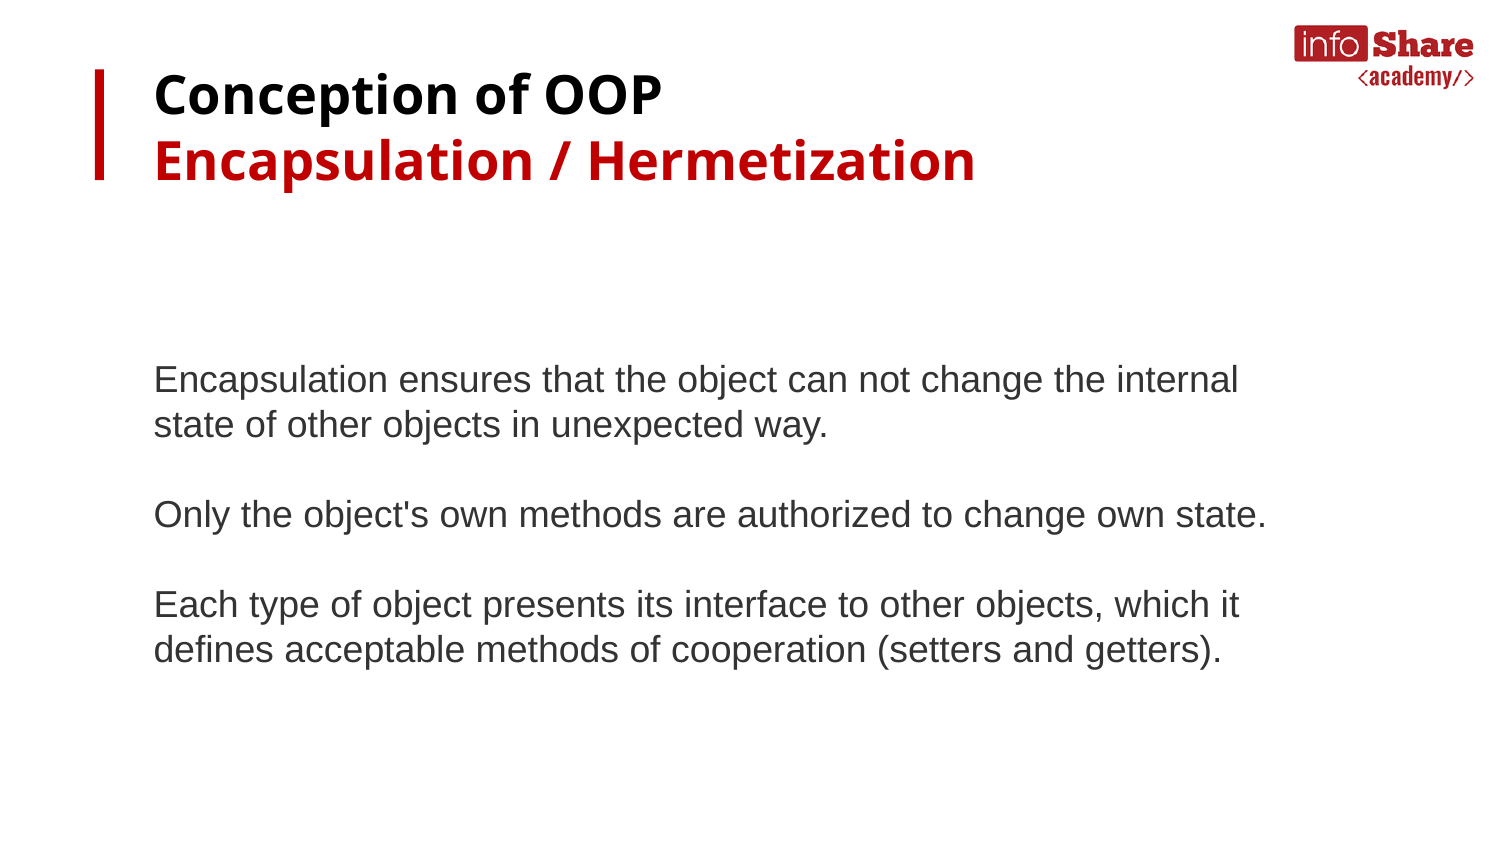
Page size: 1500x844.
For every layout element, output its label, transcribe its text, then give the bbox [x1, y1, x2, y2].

list Encapsulation ensures that the object can not change the internal state of other objects in unexpected way. Only the object's own methods are authorized to change own state. Each type of object presents its interface to other objects, which it defines acceptable methods of cooperation (setters and getters). [138, 249, 1292, 767]
picture [1267, 0, 1500, 117]
title Conception of OOP Encapsulation / Hermetization [138, 45, 1172, 187]
